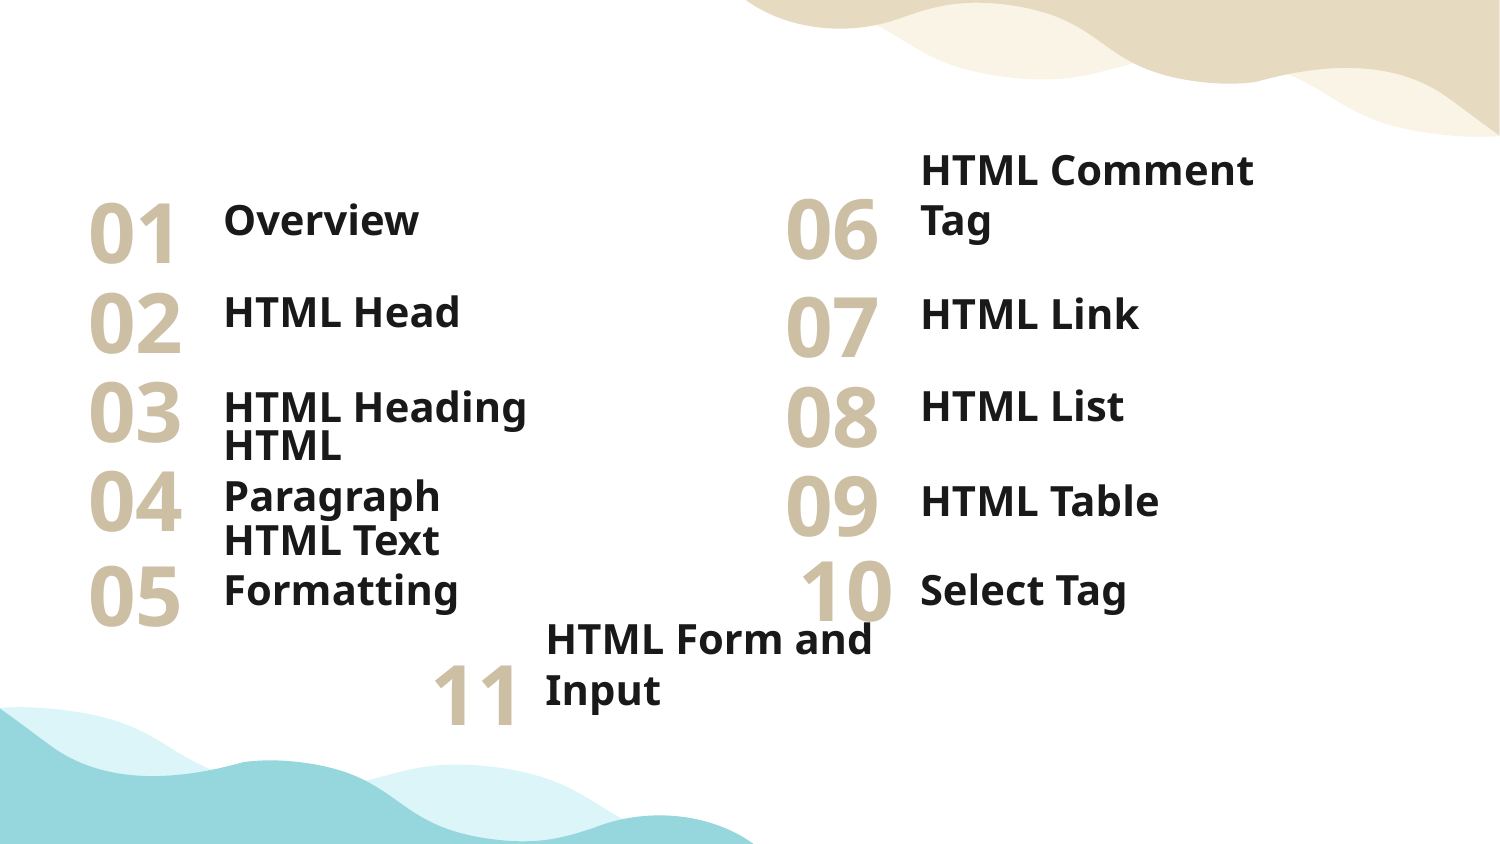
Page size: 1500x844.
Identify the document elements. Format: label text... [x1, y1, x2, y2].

title 02 [73, 283, 209, 357]
title 04 [73, 461, 222, 536]
title 11 [415, 654, 551, 729]
title 07 [770, 287, 905, 361]
title 10 [783, 551, 932, 625]
title 03 [73, 372, 209, 446]
title HTML List [905, 385, 1284, 446]
title HTML Text Formatting [208, 568, 688, 629]
title HTML Heading [208, 385, 587, 446]
title HTML Paragraph [208, 474, 587, 535]
title HTML Table [905, 479, 1284, 540]
title HTML Head [208, 291, 587, 352]
title 05 [73, 556, 209, 631]
title HTML Link [905, 293, 1284, 353]
title 08 [770, 377, 919, 451]
title 09 [770, 466, 919, 541]
title 01 [73, 193, 209, 267]
title 06 [770, 189, 919, 263]
title HTML Comment Tag [905, 198, 1344, 259]
title Overview [209, 198, 587, 259]
title HTML Form and Input [530, 668, 1010, 729]
title Select Tag [905, 568, 1284, 629]
